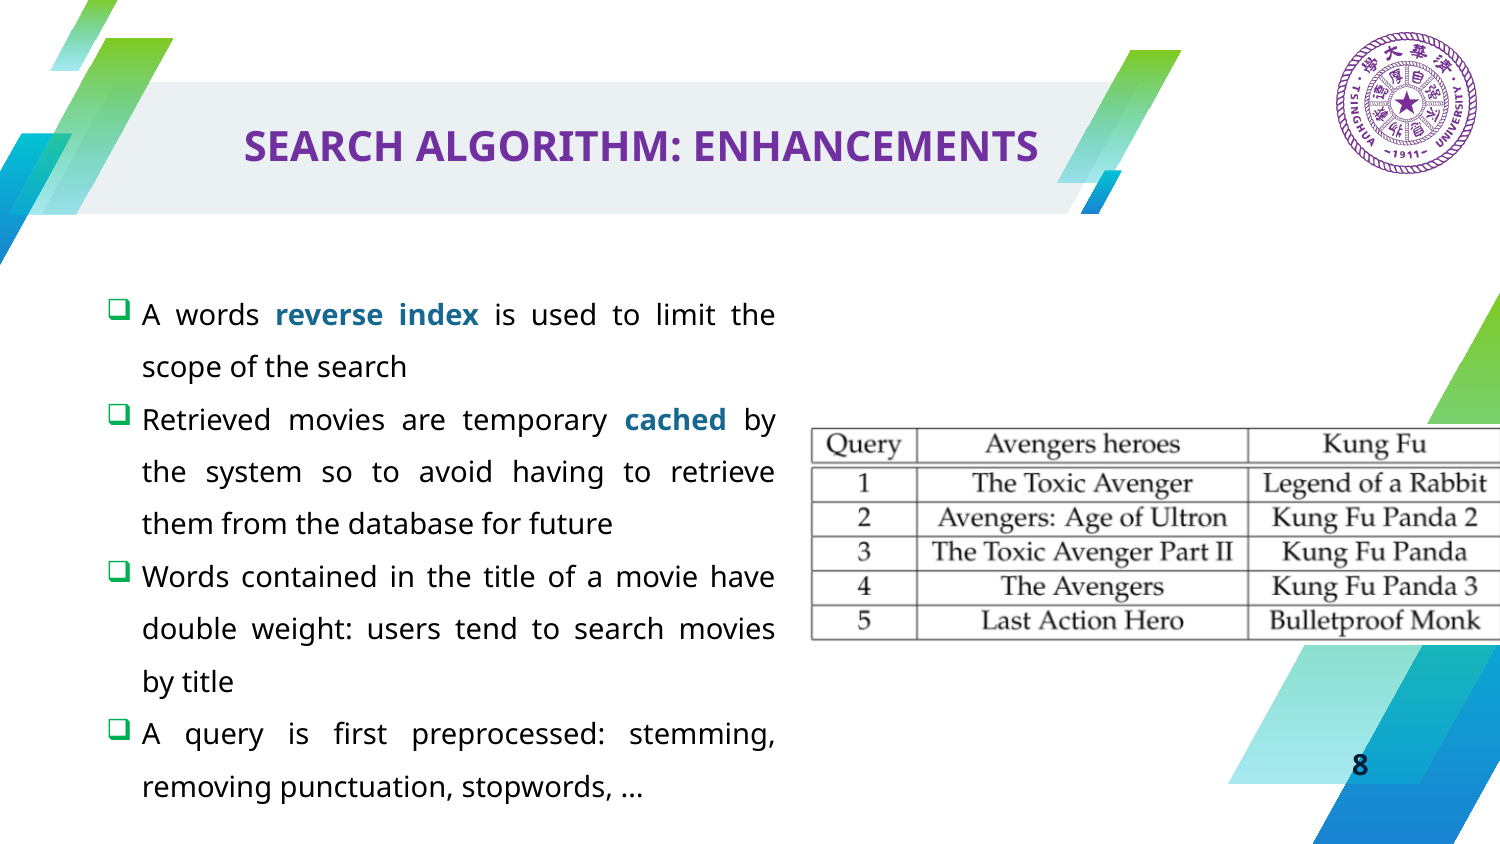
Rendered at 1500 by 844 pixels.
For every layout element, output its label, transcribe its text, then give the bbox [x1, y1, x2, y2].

picture [1335, 32, 1477, 174]
text_box [725, 396, 775, 447]
picture [806, 424, 1500, 646]
title SEARCH ALGORITHM: ENHANCEMENTS [243, 81, 1078, 215]
slide_number 8 [1341, 741, 1369, 791]
text_box A words reverse index is used to limit the scope of the search Retrieved movies are temporary cached by the system so to avoid having to retrieve them from the database for future Words contained in the title of a movie have double weight: users tend to search movies by title A query is first preprocessed: stemming, removing punctuation, stopwords, … [91, 271, 791, 844]
